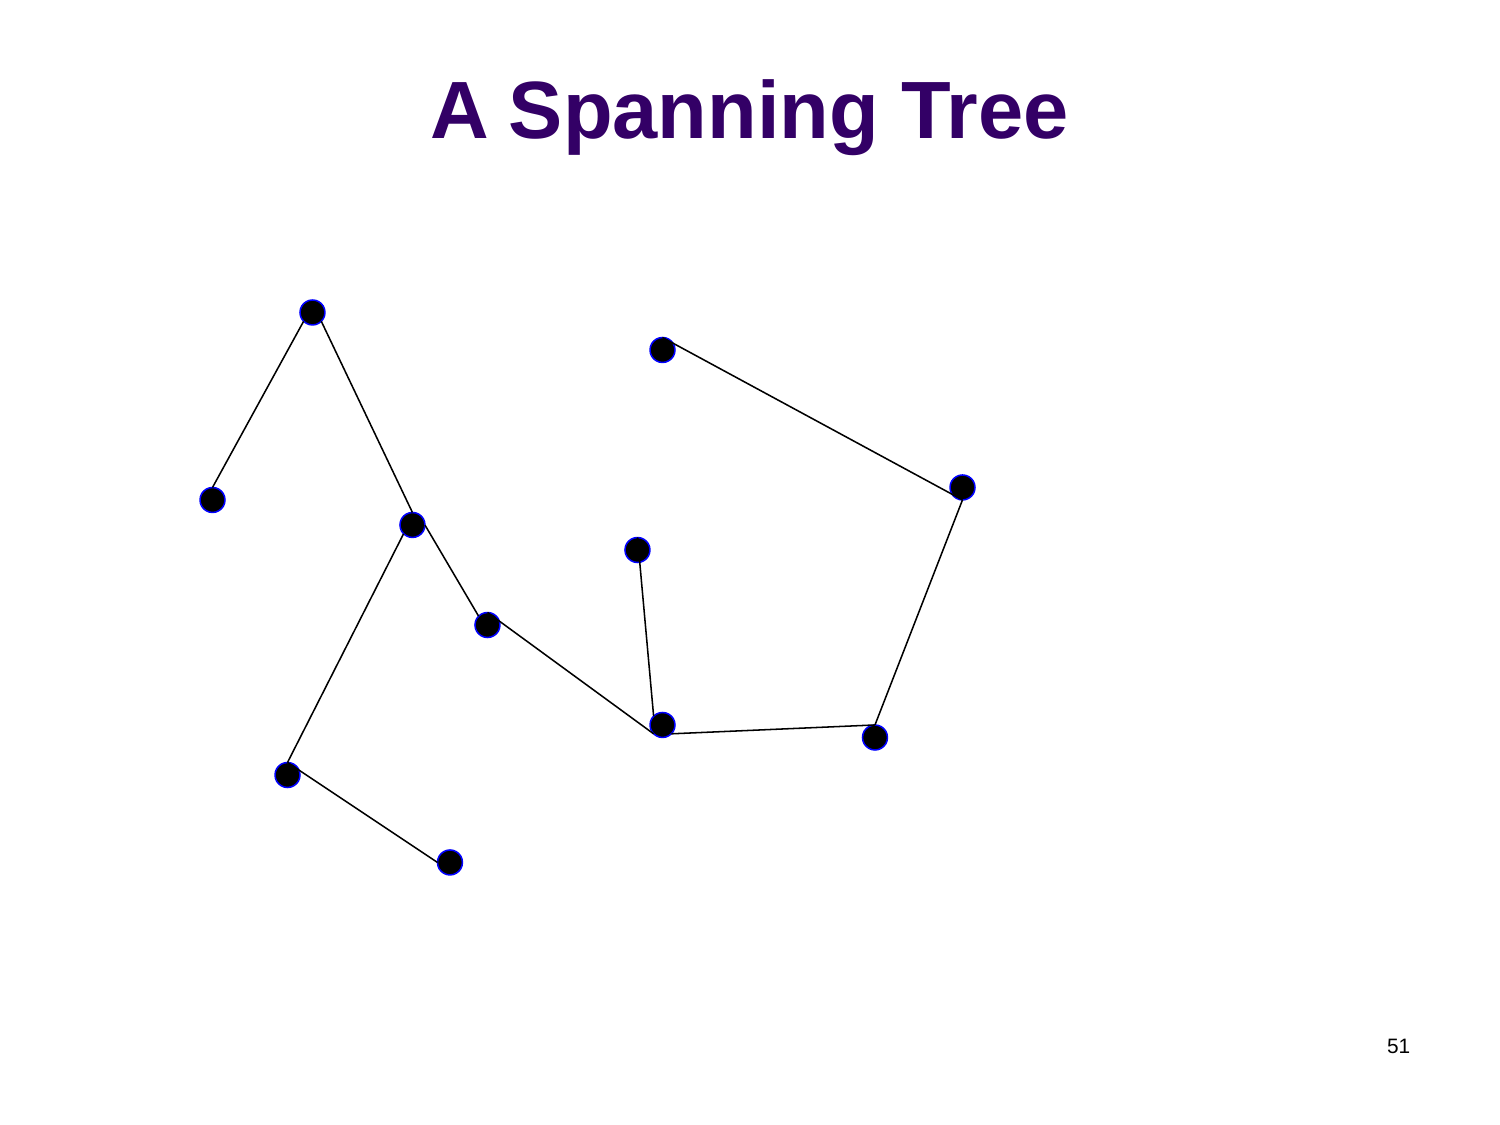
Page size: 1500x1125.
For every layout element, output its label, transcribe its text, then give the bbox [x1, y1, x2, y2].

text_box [287, 533, 404, 763]
text_box [399, 513, 425, 538]
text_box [874, 499, 963, 726]
text_box [300, 299, 325, 325]
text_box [287, 762, 438, 863]
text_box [637, 537, 654, 717]
text_box [966, 475, 976, 500]
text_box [487, 612, 654, 735]
text_box [650, 337, 660, 362]
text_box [424, 524, 479, 617]
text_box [671, 724, 876, 735]
text_box [475, 625, 482, 637]
text_box [275, 763, 282, 787]
text_box [863, 735, 888, 751]
text_box [200, 488, 226, 513]
slide_number 51 [1074, 1024, 1426, 1101]
text_box [624, 537, 635, 562]
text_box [212, 320, 304, 488]
title A Spanning Tree [0, 20, 1500, 163]
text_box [320, 321, 413, 513]
text_box [657, 712, 675, 738]
text_box [439, 849, 463, 875]
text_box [662, 337, 963, 501]
